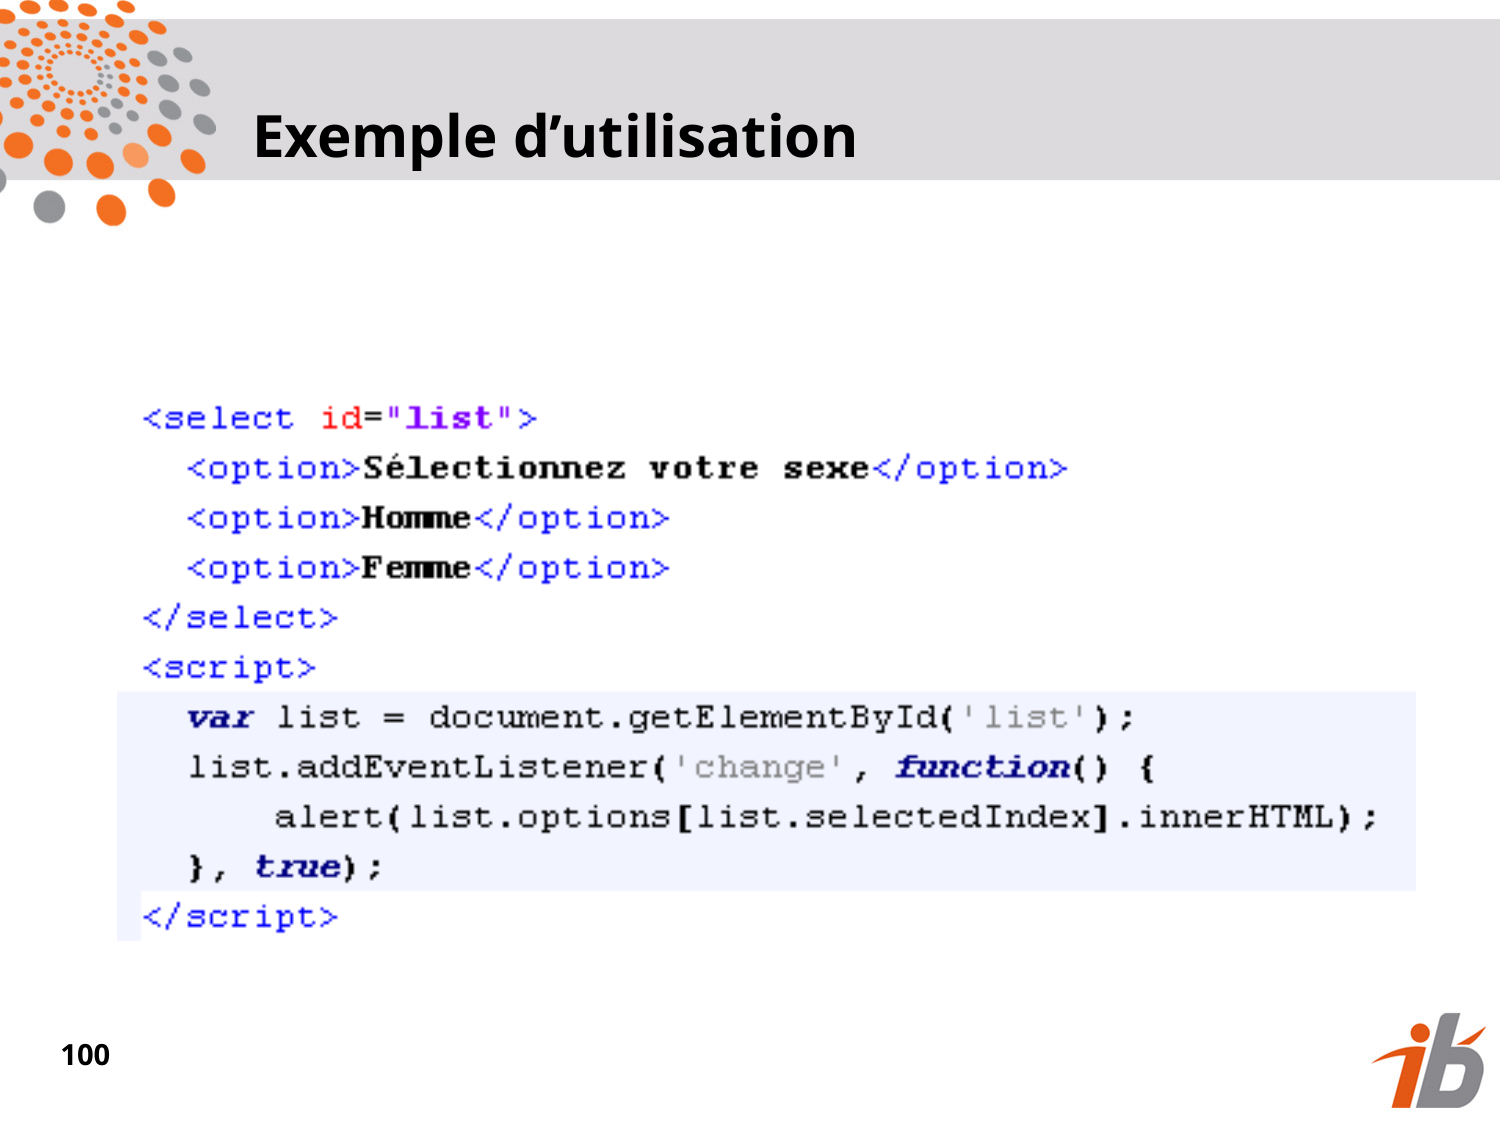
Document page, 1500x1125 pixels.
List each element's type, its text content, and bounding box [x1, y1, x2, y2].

text_box Exemple d’utilisation [237, 18, 1408, 177]
text_box <numéro> [23, 1018, 148, 1094]
picture [0, 0, 1500, 1125]
